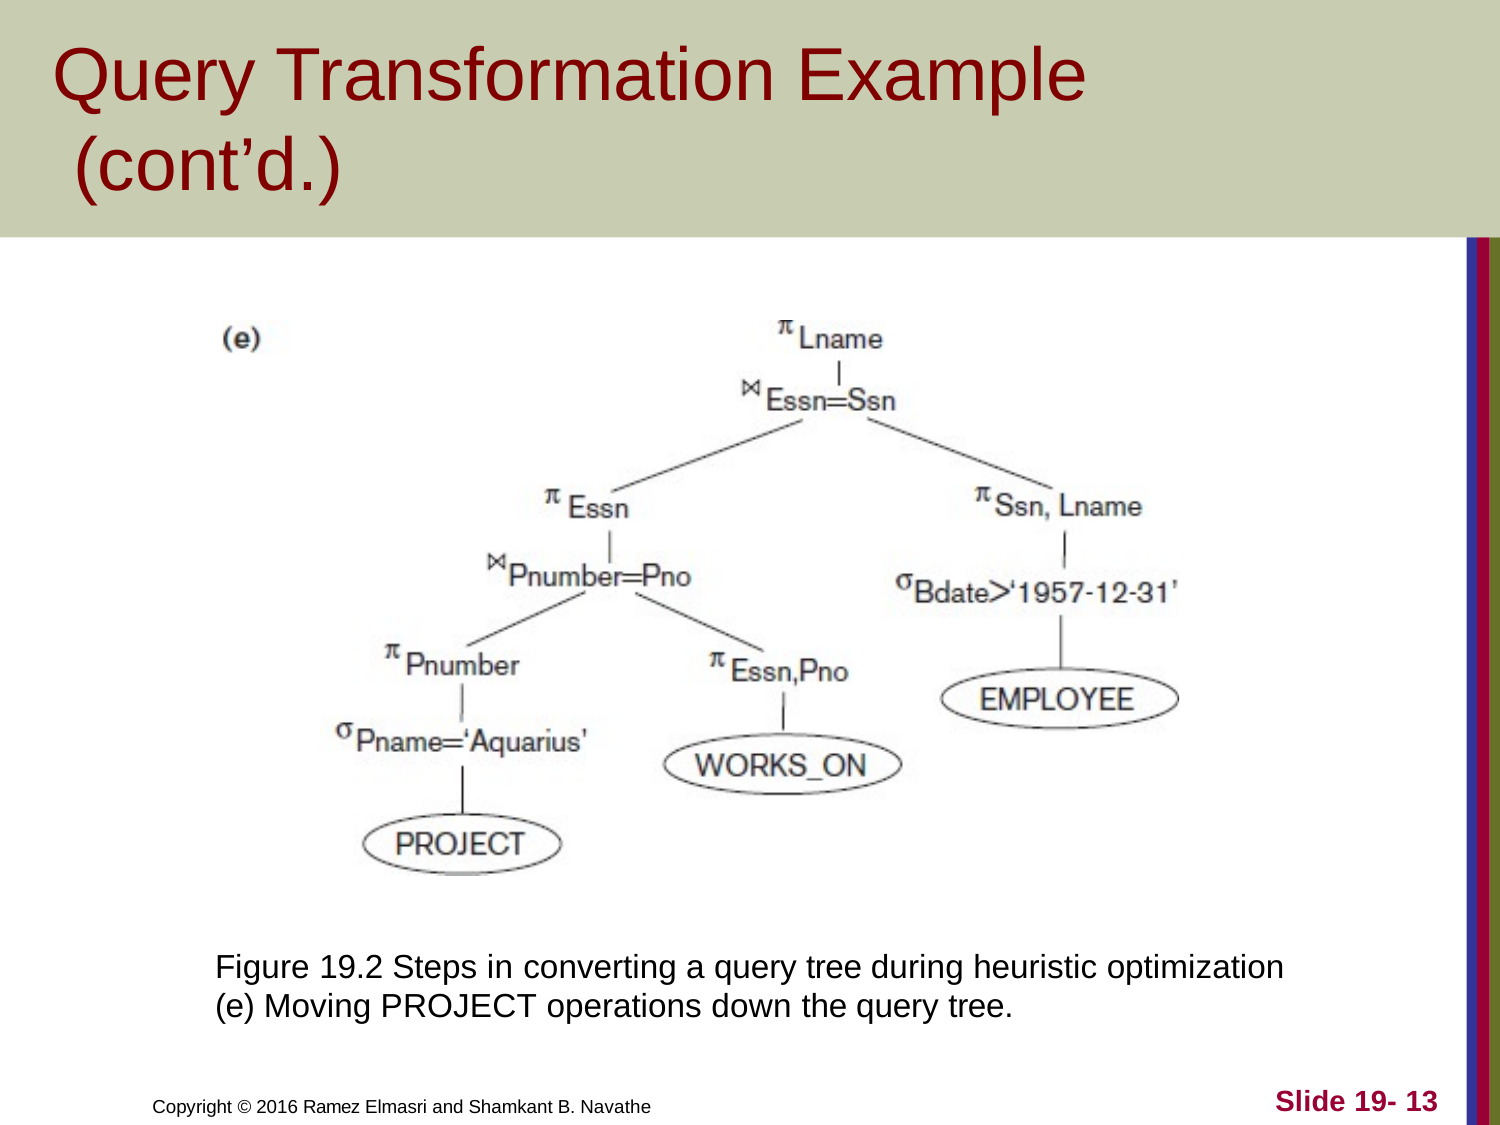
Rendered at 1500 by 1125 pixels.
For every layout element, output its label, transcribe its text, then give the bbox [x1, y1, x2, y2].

footer Copyright © 2016 Ramez Elmasri and Shamkant B. Navathe [150, 1094, 659, 1125]
slide_number Slide 19- 13 [1273, 1083, 1443, 1125]
text_box [222, 320, 1180, 876]
text_box Figure 19.2 Steps in converting a query tree during heuristic optimization (e) Moving PROJECT operations down the query tree. [212, 942, 1290, 1025]
title Query Transformation Example (cont’d.) [50, 20, 1097, 215]
